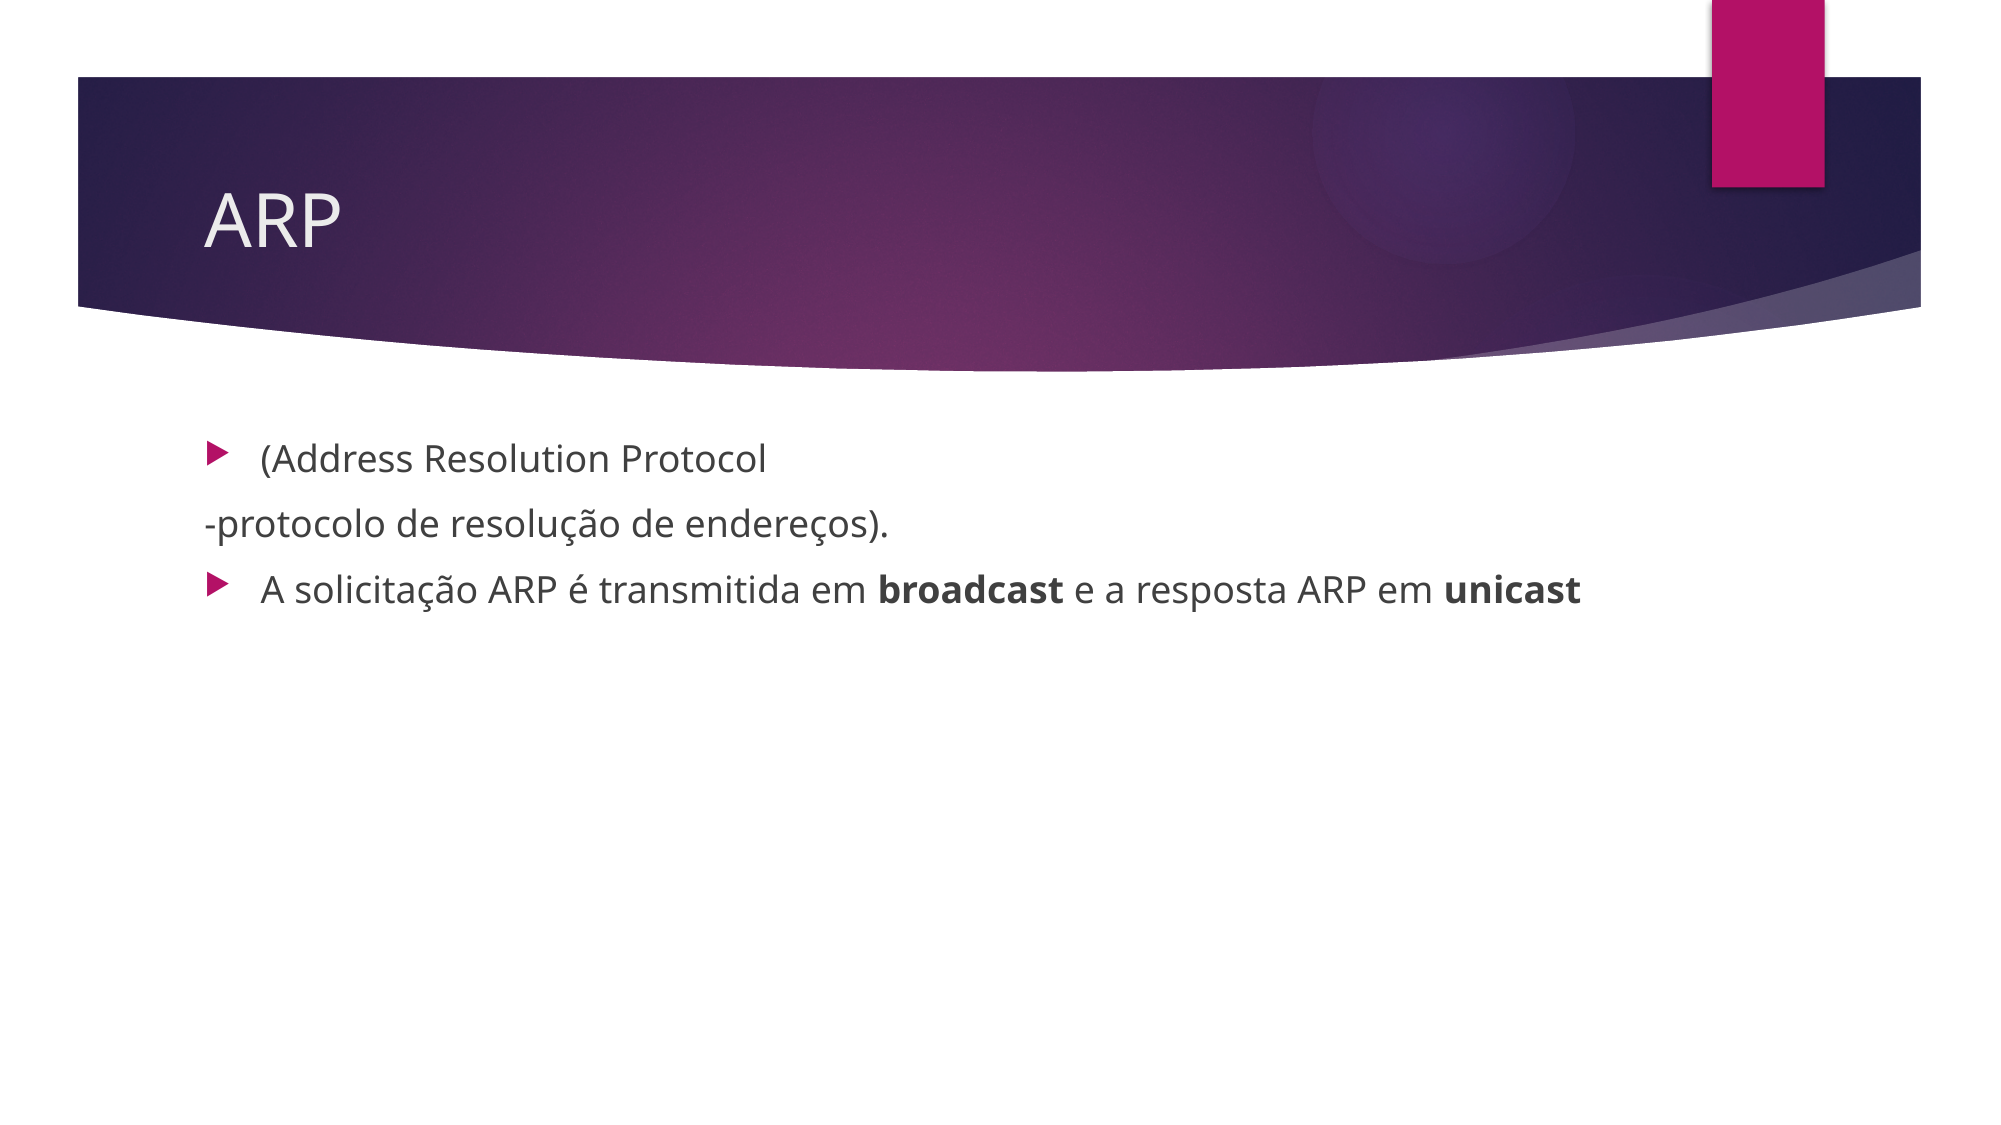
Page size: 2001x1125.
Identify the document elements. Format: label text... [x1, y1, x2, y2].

title ARP [189, 159, 1627, 276]
list (Address Resolution Protocol -protocolo de resolução de endereços). A solicitação ARP é transmitida em broadcast e a resposta ARP em unicast [189, 427, 1638, 988]
